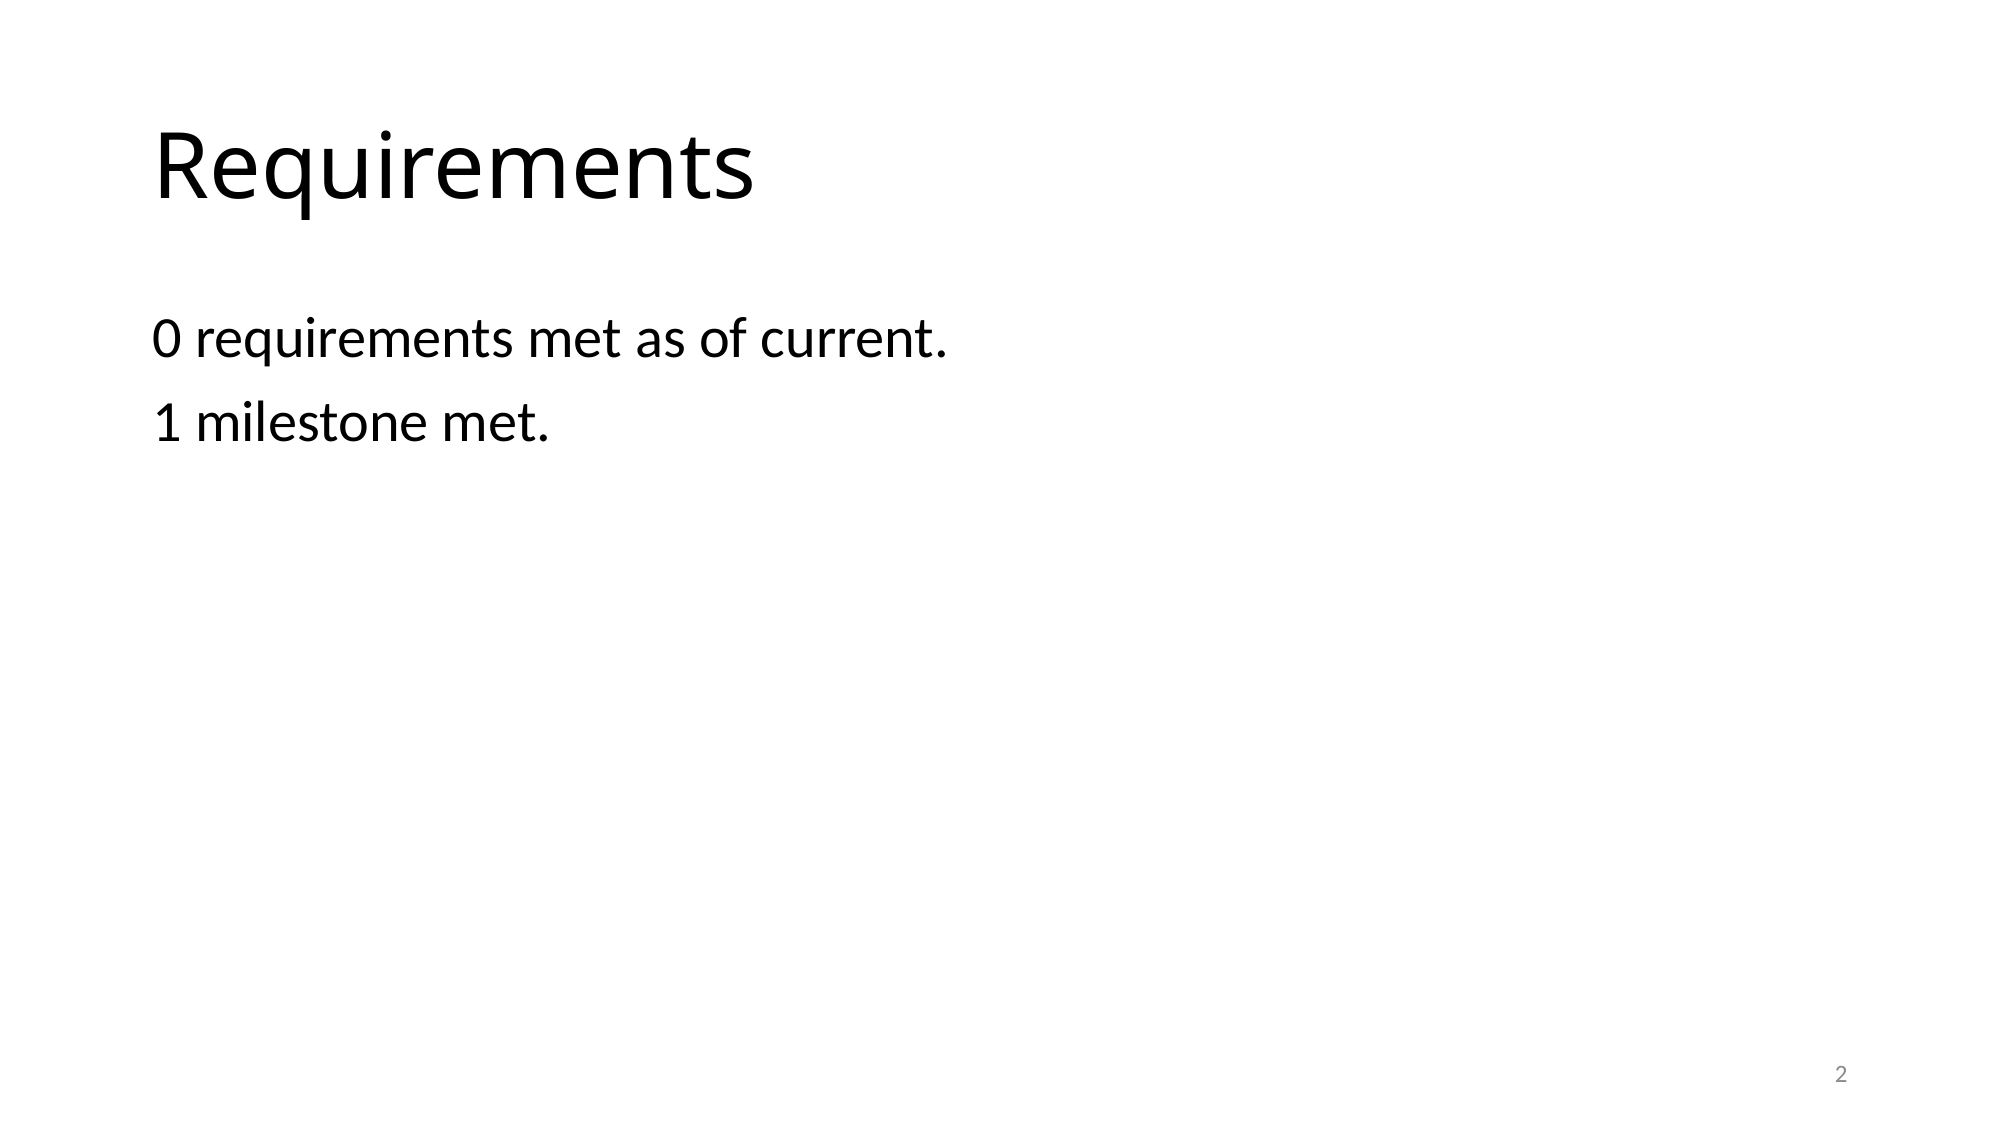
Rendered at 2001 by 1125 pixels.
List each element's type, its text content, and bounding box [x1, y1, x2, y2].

list 0 requirements met as of current. 1 milestone met. [137, 299, 1863, 1014]
slide_number 2 [1412, 1042, 1863, 1103]
title Requirements [137, 59, 1863, 278]
